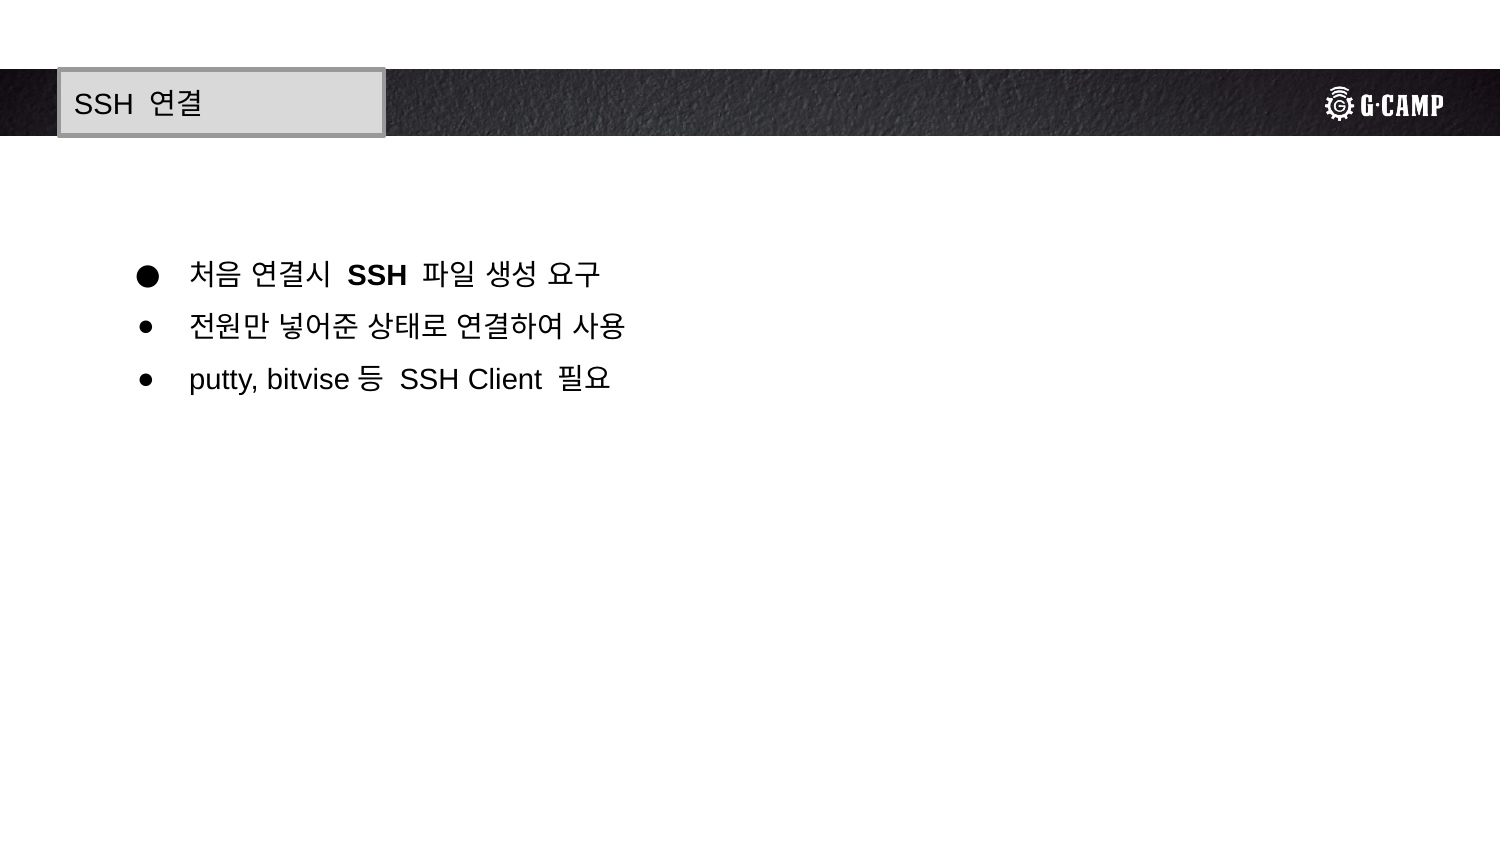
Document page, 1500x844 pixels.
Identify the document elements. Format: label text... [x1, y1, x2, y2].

picture [0, 69, 1500, 137]
text_box 처음 연결시 SSH 파일 생성 요구 전원만 넣어준 상태로 연결하여 사용 putty, bitvise등 SSH Client 필요 [99, 223, 1264, 608]
